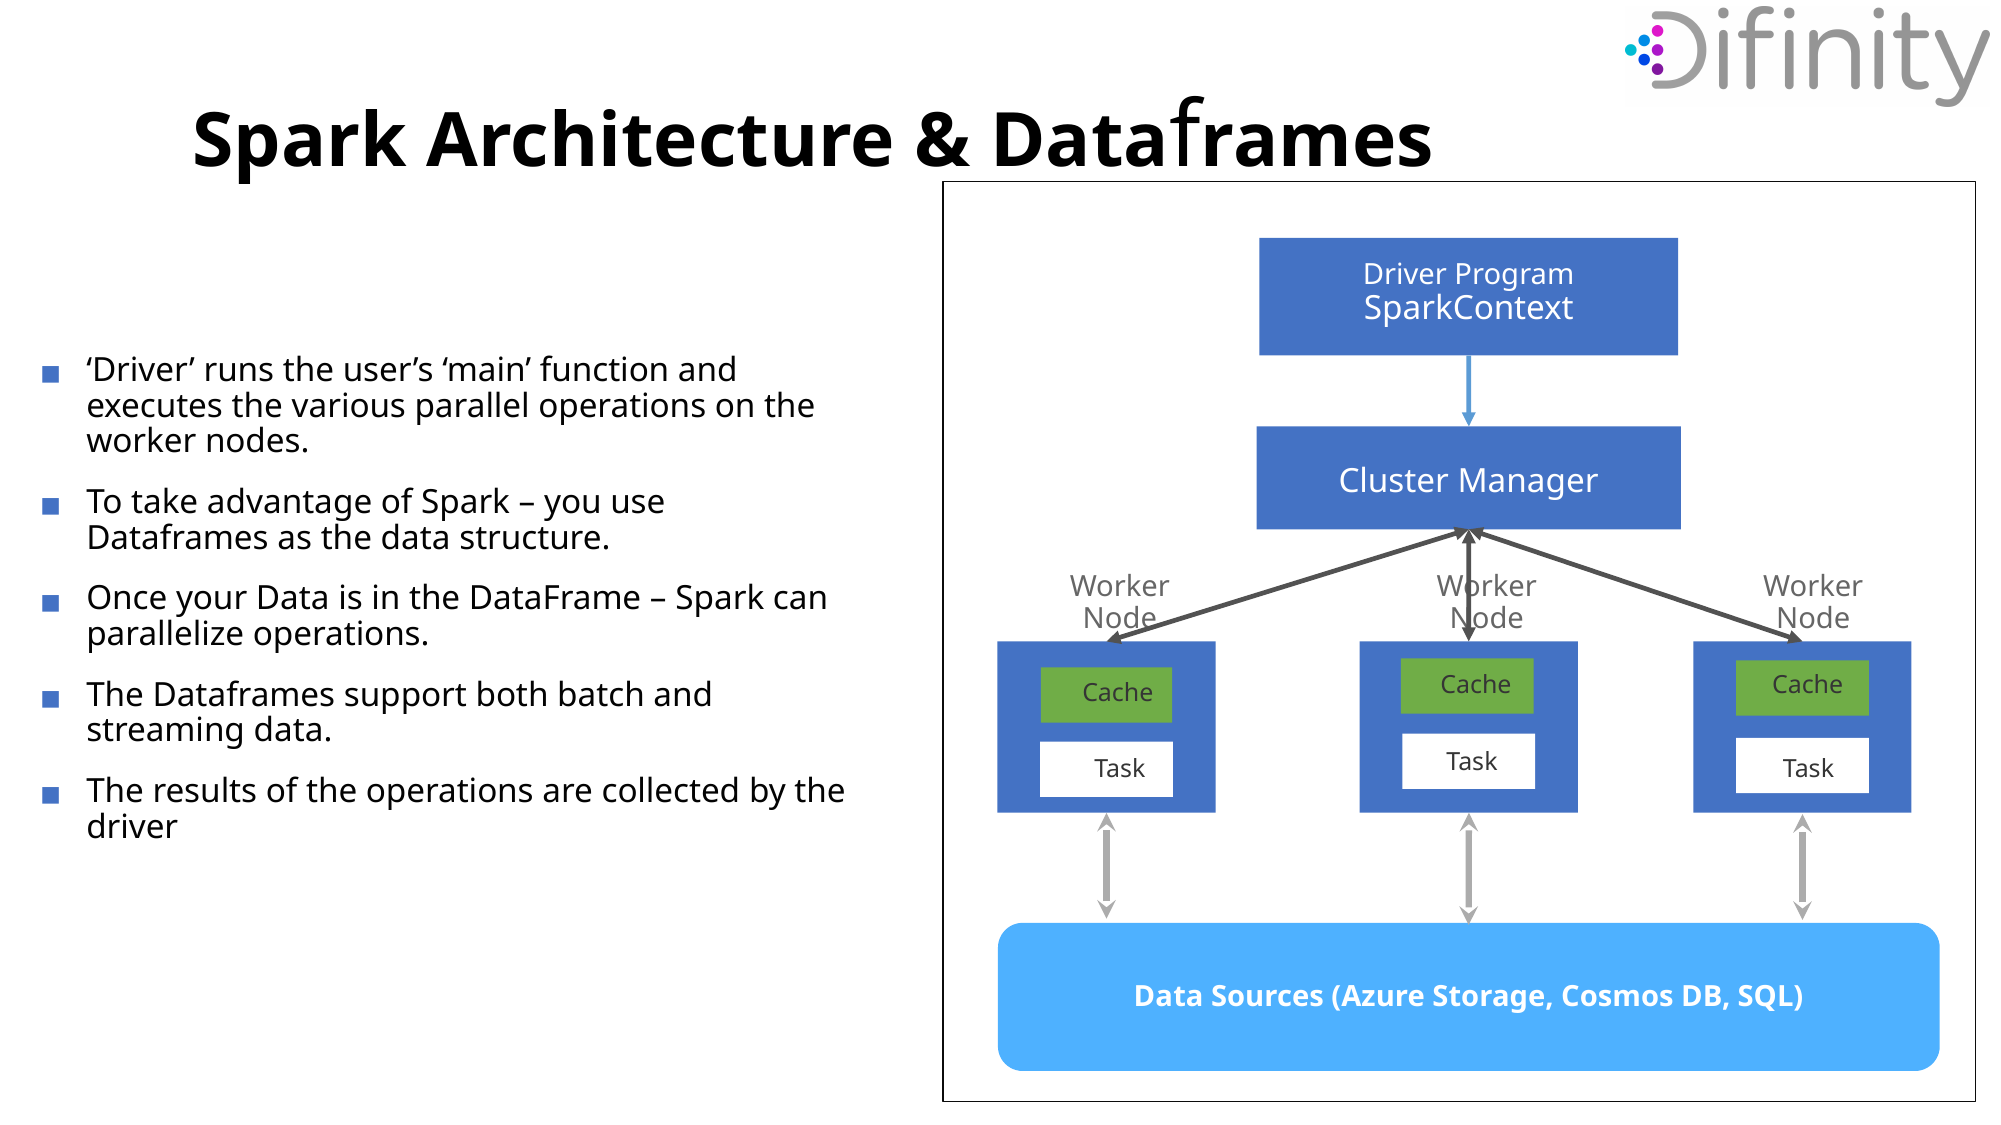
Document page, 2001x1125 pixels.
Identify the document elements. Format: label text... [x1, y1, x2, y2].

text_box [927, 181, 1989, 1102]
title Spark Architecture & Dataframes [192, 75, 2000, 166]
picture [1625, 6, 1990, 75]
text_box ‘Driver’ runs the user’s ‘main’ function and executes the various parallel operations on the worker nodes. To take advantage of Spark – you use Dataframes as the data structure. Once your Data is in the DataFrame – Spark can parallelize operations. The Dataframes support both batch and streaming data. The results of the operations are collected by the driver [24, 345, 871, 868]
